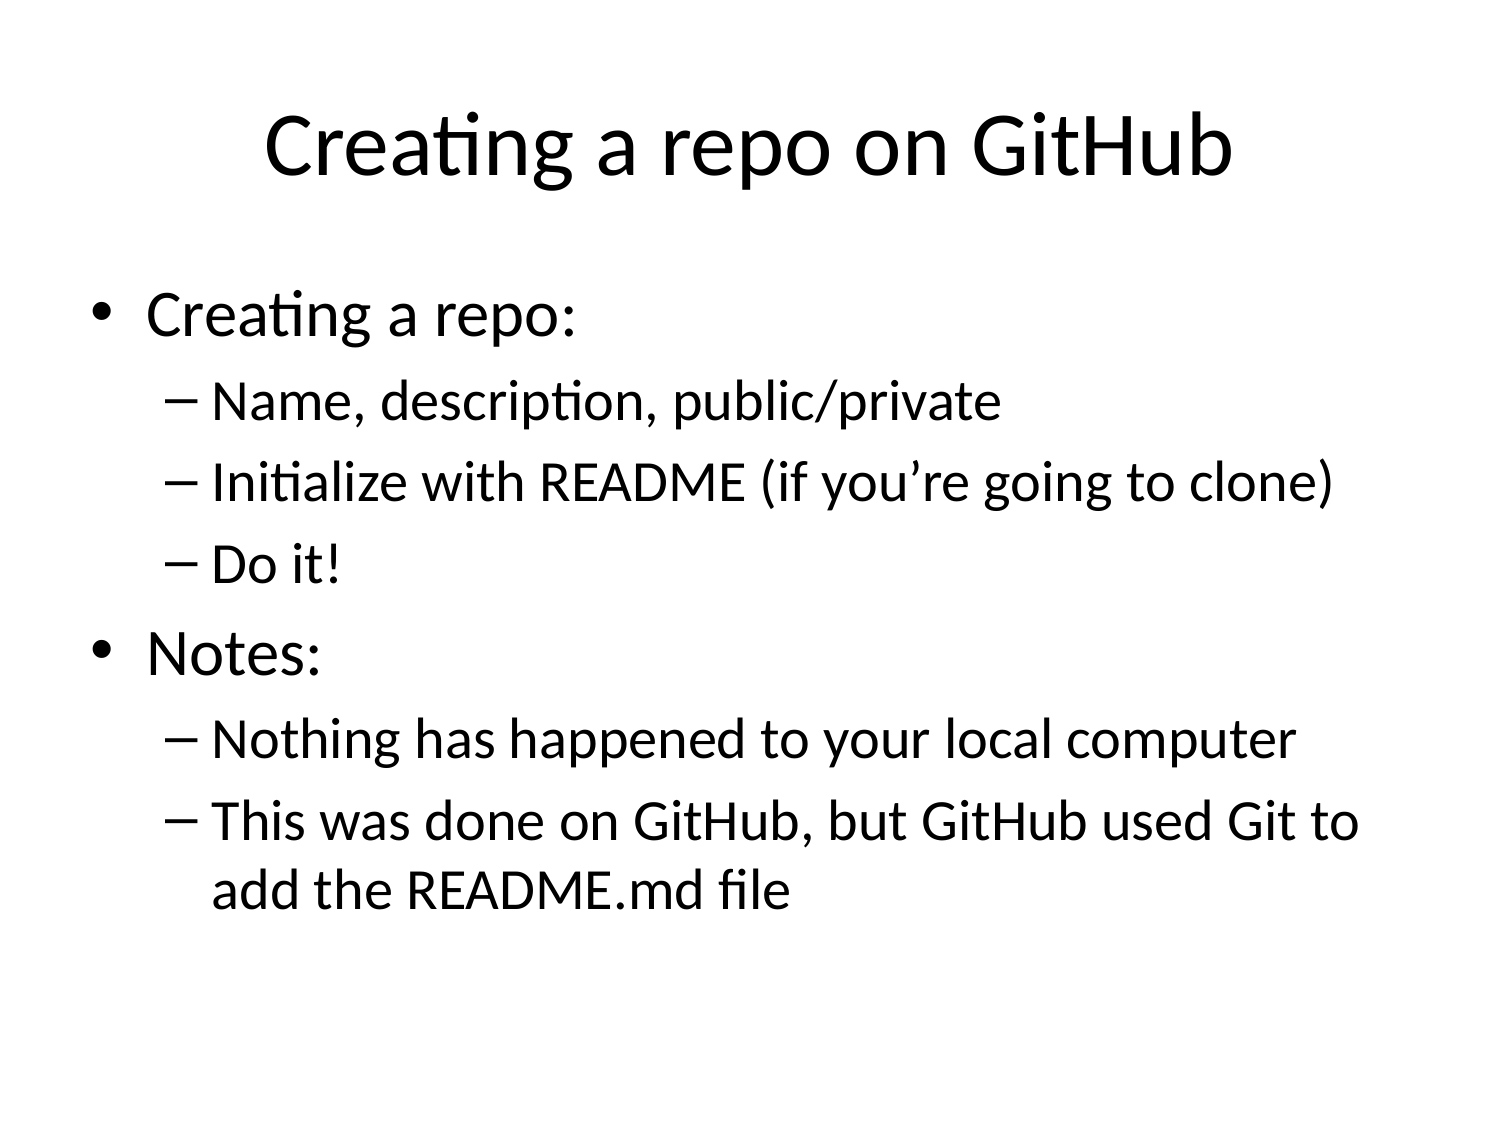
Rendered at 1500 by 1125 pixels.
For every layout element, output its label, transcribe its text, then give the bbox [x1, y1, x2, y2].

title Creating a repo on GitHub [75, 45, 1425, 233]
list Creating a repo: Name, description, public/private Initialize with README (if you’re going to clone) Do it! Notes: Nothing has happened to your local computer This was done on GitHub, but GitHub used Git to add the README.md file [75, 262, 1425, 1005]
